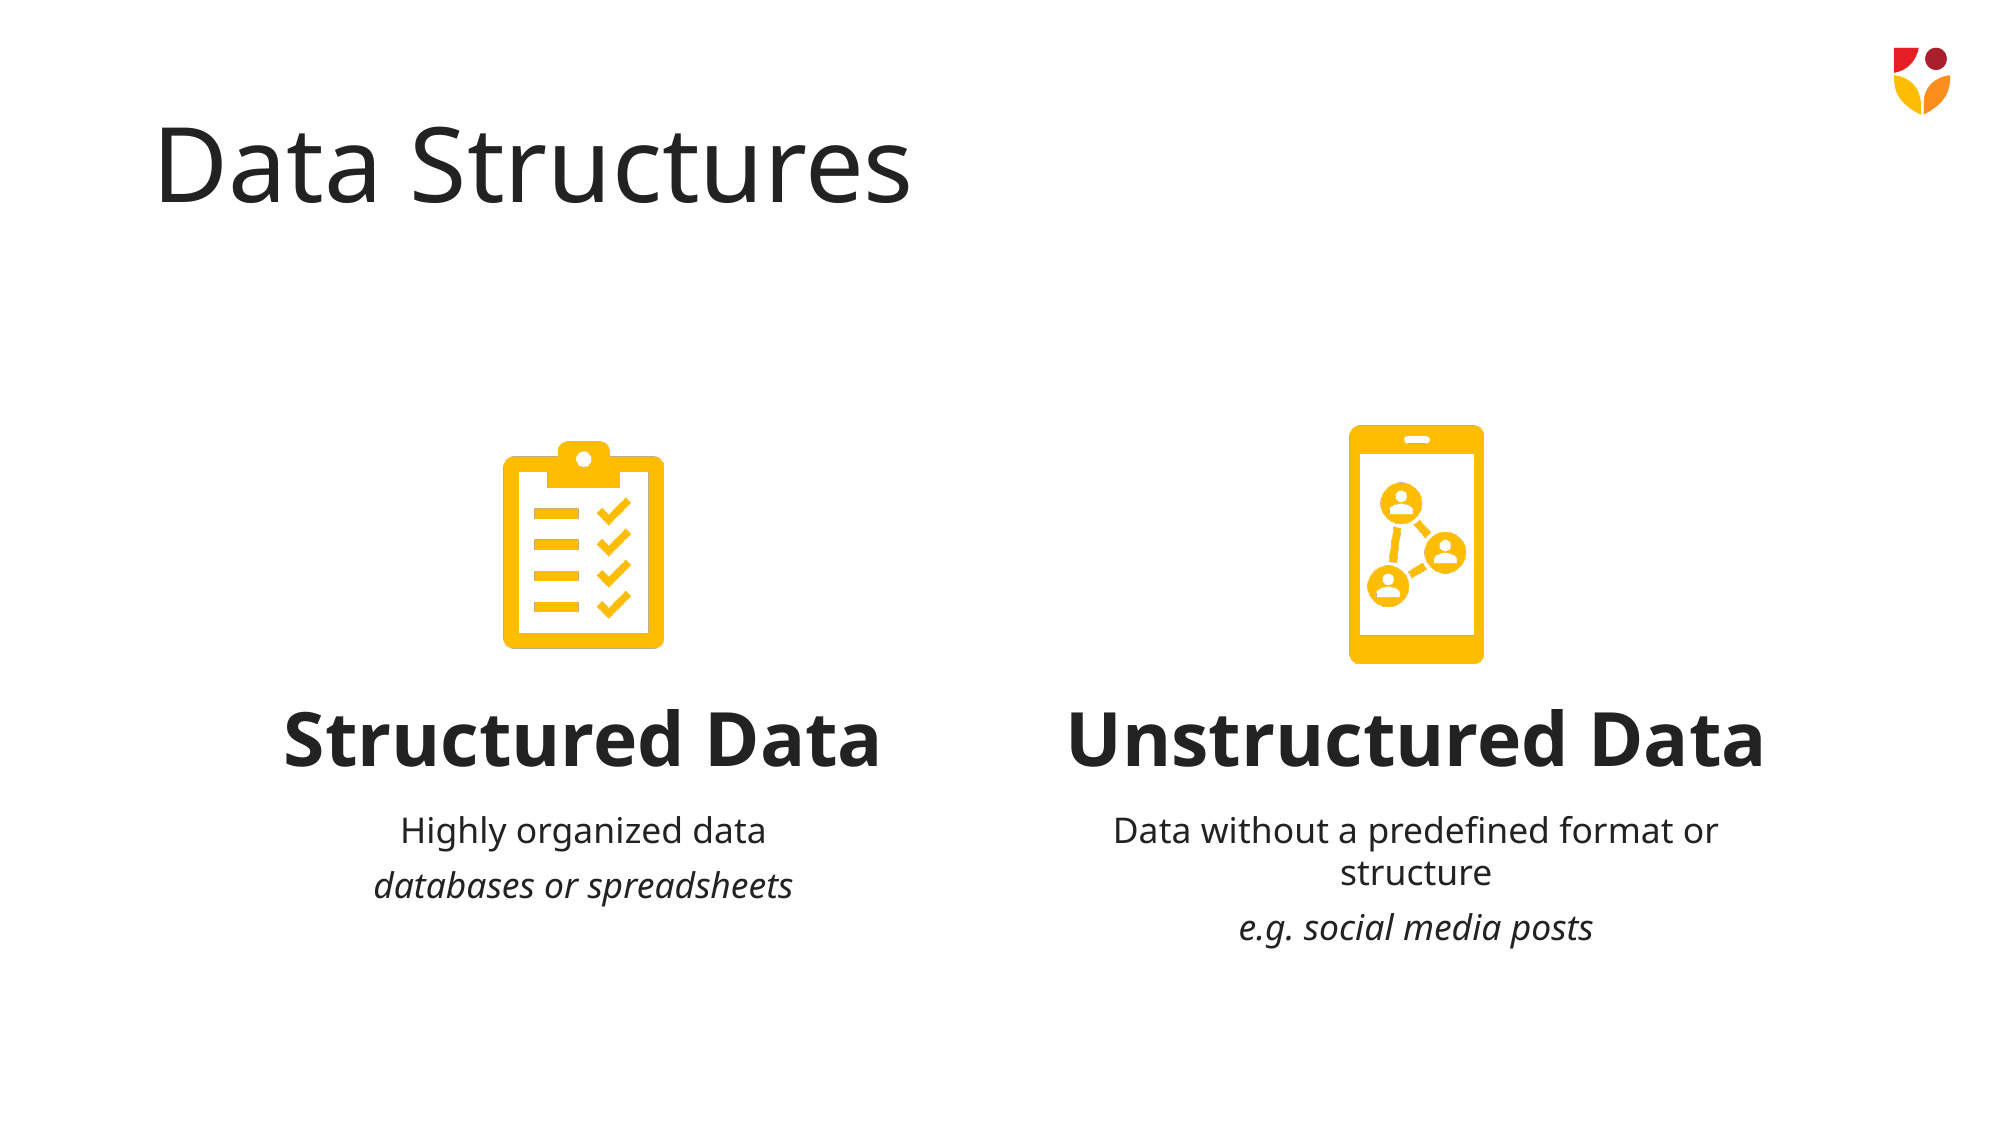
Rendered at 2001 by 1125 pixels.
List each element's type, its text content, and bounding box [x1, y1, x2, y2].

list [137, 302, 1863, 1066]
picture [1883, 39, 1957, 123]
title Data Structures [137, 59, 1863, 278]
